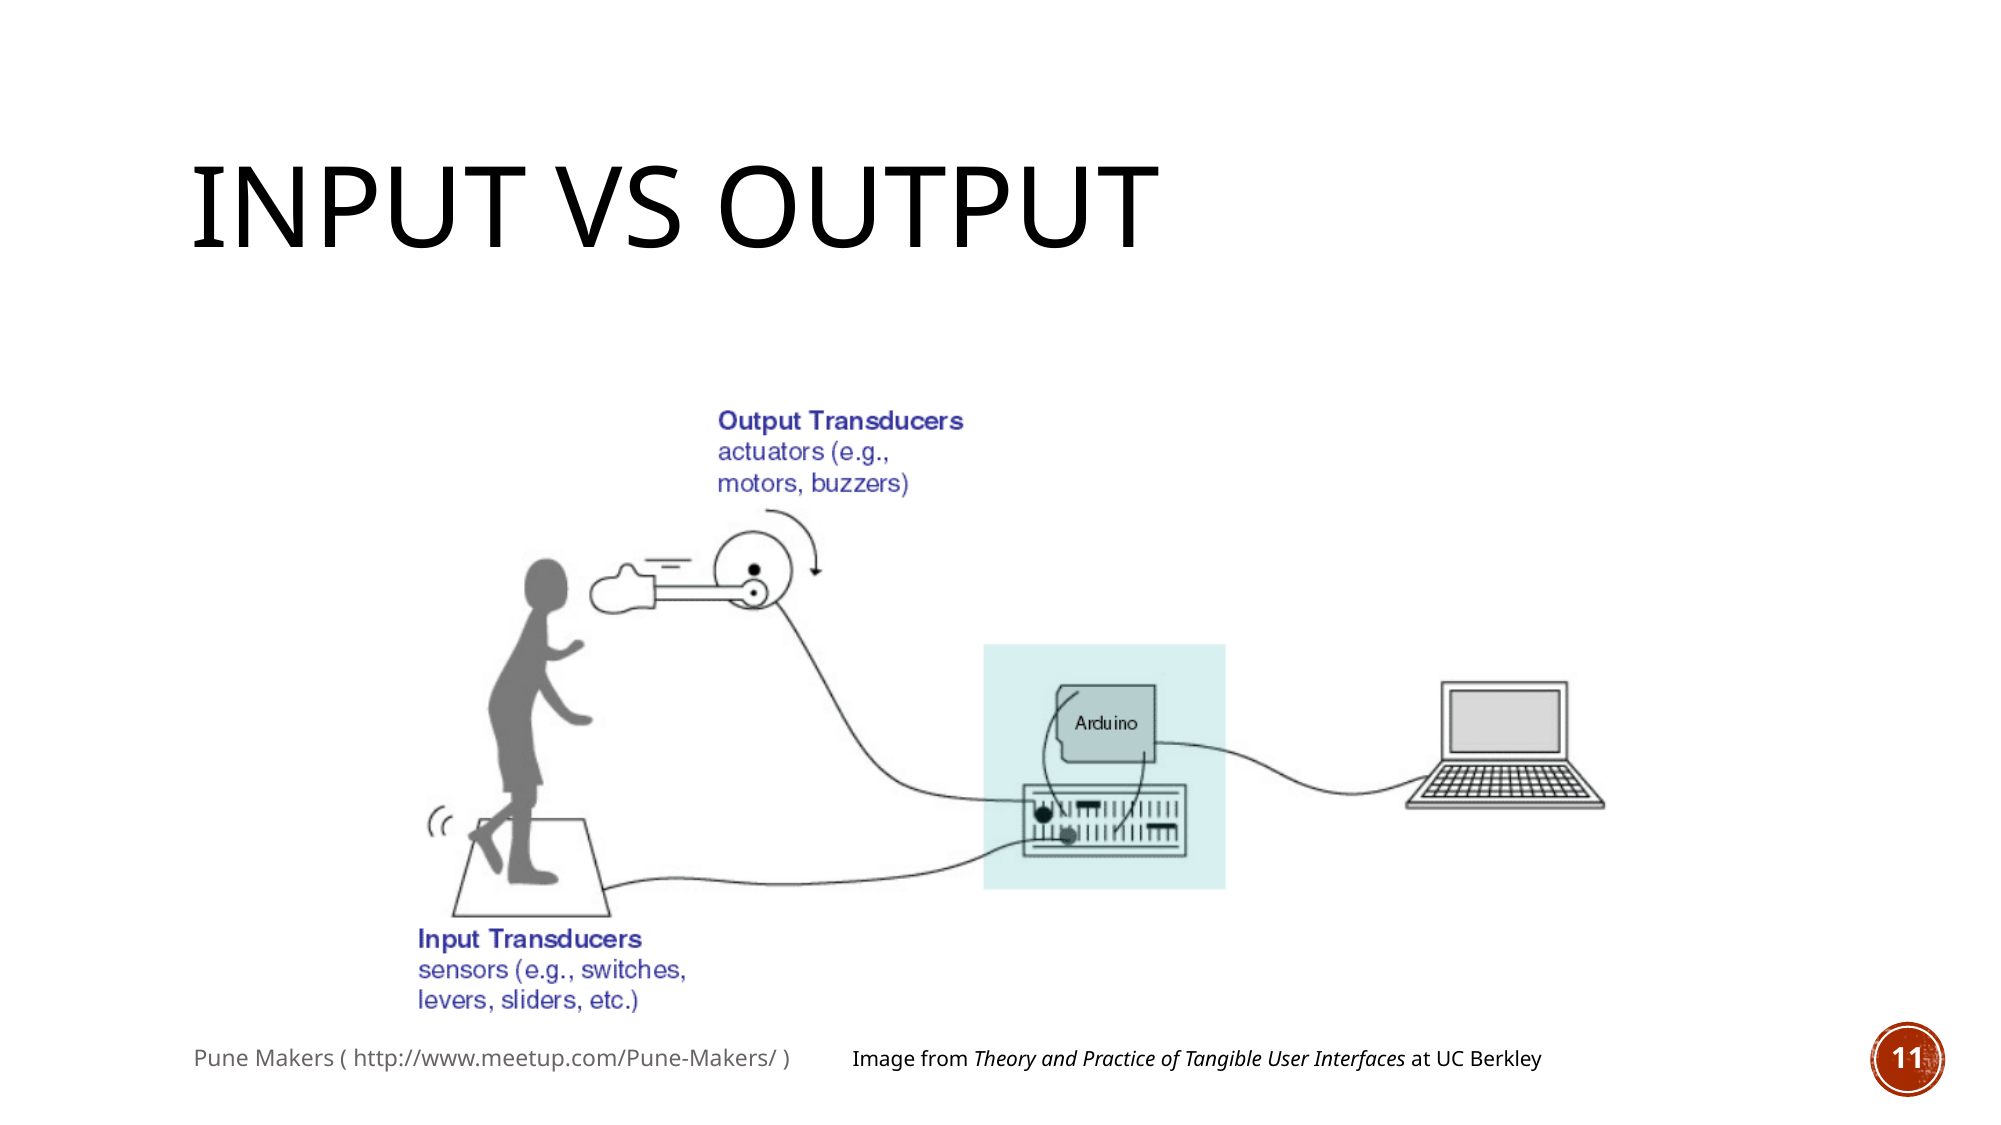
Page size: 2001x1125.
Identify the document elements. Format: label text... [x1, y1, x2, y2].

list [392, 351, 1610, 1010]
text_box Image from Theory and Practice of Tangible User Interfaces at UC Berkley [837, 1038, 1782, 1079]
slide_number 11 [1855, 1028, 1961, 1089]
footer Pune Makers ( http://www.meetup.com/Pune-Makers/ ) [178, 1028, 1217, 1089]
title Input vs output [175, 79, 1826, 344]
